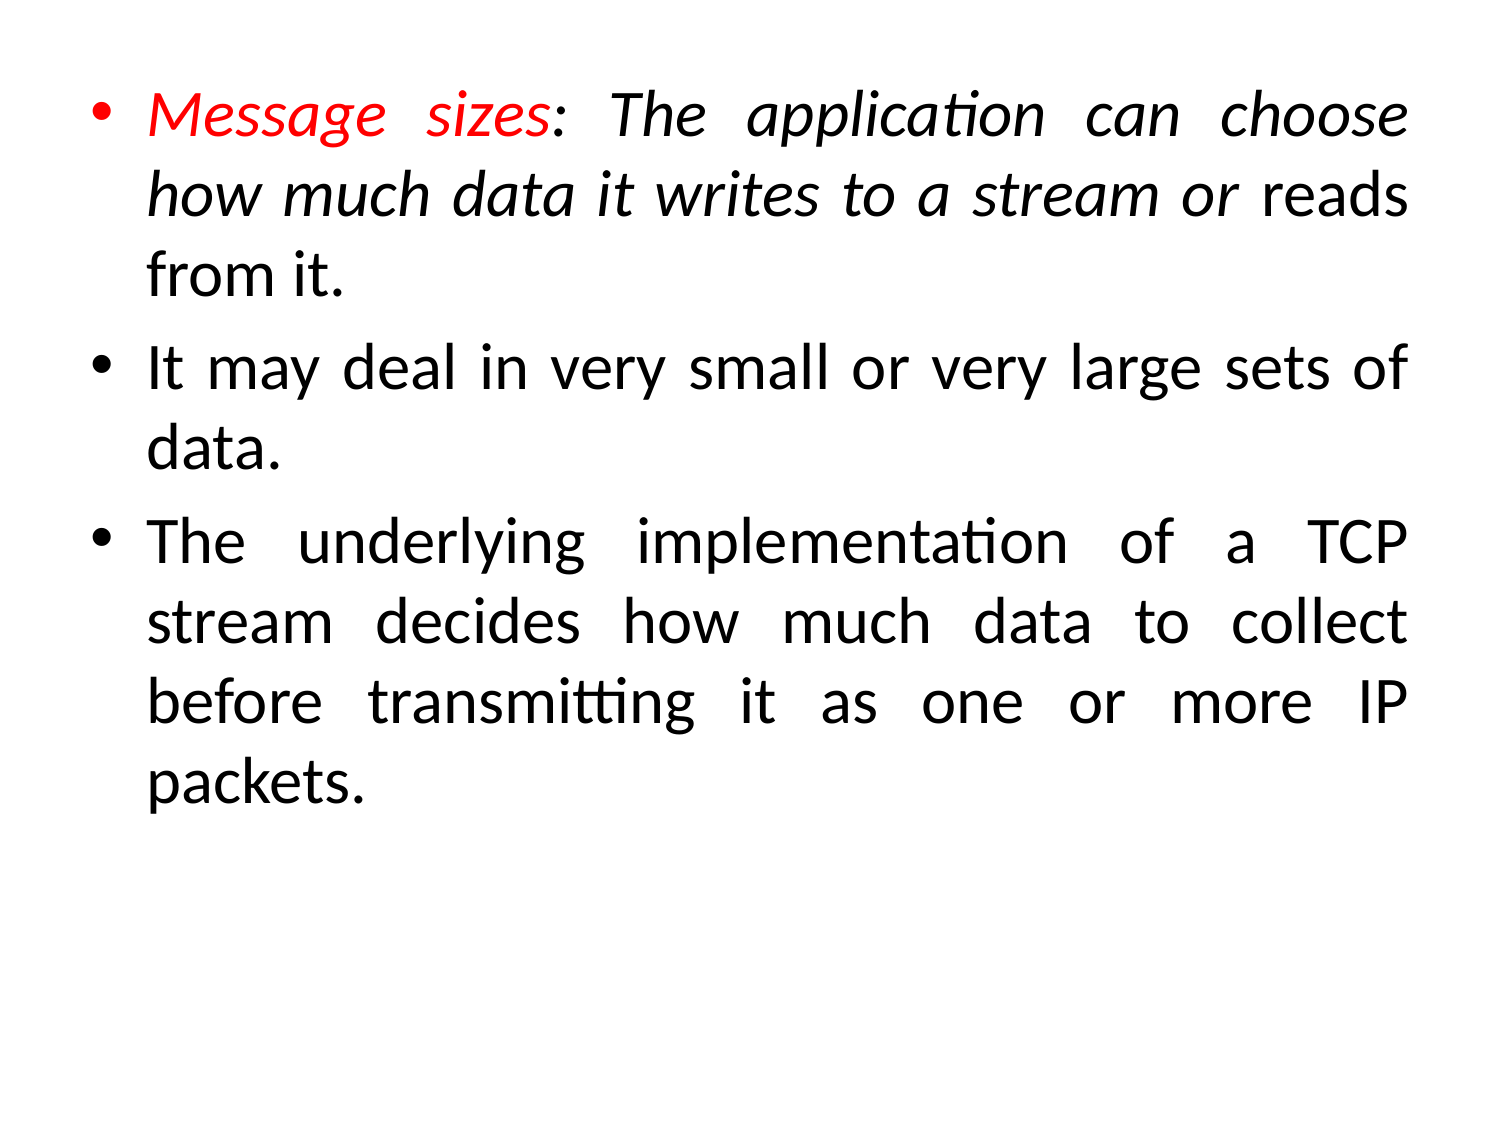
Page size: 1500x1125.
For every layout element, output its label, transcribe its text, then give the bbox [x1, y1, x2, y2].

list Message sizes: The application can choose how much data it writes to a stream or reads from it. It may deal in very small or very large sets of data. The underlying implementation of a TCP stream decides how much data to collect before transmitting it as one or more IP packets. [75, 62, 1425, 1005]
